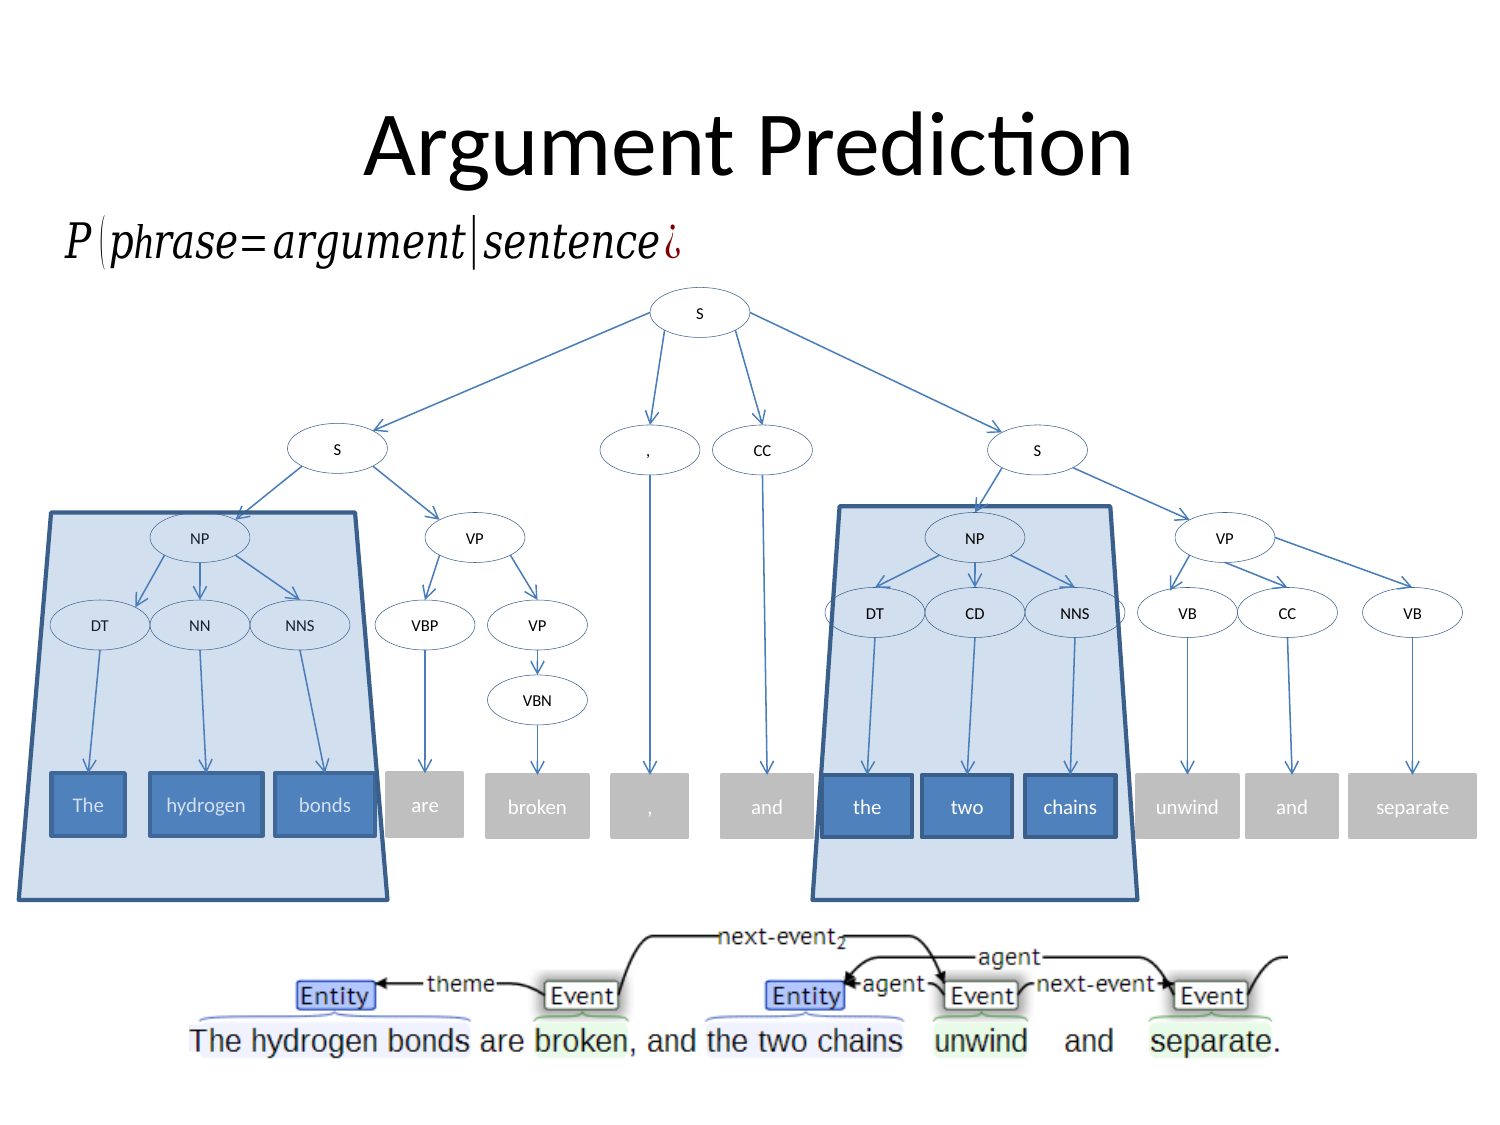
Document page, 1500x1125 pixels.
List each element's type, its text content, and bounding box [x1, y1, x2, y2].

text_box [874, 554, 940, 588]
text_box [1169, 554, 1190, 591]
text_box are [385, 771, 464, 838]
title Argument Prediction [75, 45, 1425, 233]
text_box CD [922, 585, 1025, 640]
picture [188, 913, 1288, 1063]
text_box VBP [372, 598, 478, 653]
text_box [918, 596, 932, 603]
text_box , [597, 424, 703, 478]
text_box two [920, 773, 1014, 839]
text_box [199, 649, 207, 774]
text_box and [720, 773, 814, 839]
text_box [944, 560, 972, 590]
text_box VP [422, 510, 528, 565]
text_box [1287, 637, 1293, 776]
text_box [372, 312, 651, 432]
text_box and [1245, 773, 1339, 839]
text_box NP [922, 510, 1028, 565]
text_box CC [1235, 596, 1340, 640]
text_box chains [1023, 773, 1118, 839]
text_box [966, 637, 976, 776]
text_box DT [822, 585, 925, 640]
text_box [510, 554, 538, 601]
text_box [299, 649, 326, 774]
text_box S [285, 421, 390, 476]
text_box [87, 649, 101, 774]
text_box VP [485, 598, 590, 653]
text_box VB [1360, 585, 1465, 640]
text_box , [610, 773, 689, 839]
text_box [235, 554, 301, 601]
text_box [810, 622, 1140, 903]
text_box unwind [1135, 773, 1240, 839]
text_box [977, 561, 1005, 589]
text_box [974, 467, 1003, 513]
text_box [16, 510, 390, 903]
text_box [1069, 637, 1076, 776]
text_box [372, 465, 440, 521]
text_box VP [1172, 510, 1277, 565]
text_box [1010, 554, 1076, 588]
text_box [1072, 467, 1190, 521]
text_box [1006, 504, 1119, 597]
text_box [1224, 562, 1288, 588]
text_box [424, 554, 440, 601]
text_box CC [710, 428, 815, 477]
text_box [135, 554, 165, 608]
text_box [1274, 537, 1413, 588]
text_box VBN [485, 672, 590, 728]
text_box [831, 504, 969, 597]
text_box broken [485, 773, 590, 839]
text_box the [820, 773, 914, 839]
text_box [655, 329, 665, 426]
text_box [749, 312, 1003, 433]
text_box NNS [1022, 585, 1128, 640]
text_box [762, 474, 768, 776]
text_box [235, 465, 303, 521]
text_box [735, 329, 744, 426]
text_box separate [1348, 773, 1477, 839]
text_box VB [1135, 585, 1237, 640]
text_box [1018, 596, 1032, 603]
text_box S [985, 422, 1090, 478]
text_box S [648, 285, 752, 340]
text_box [866, 637, 876, 776]
